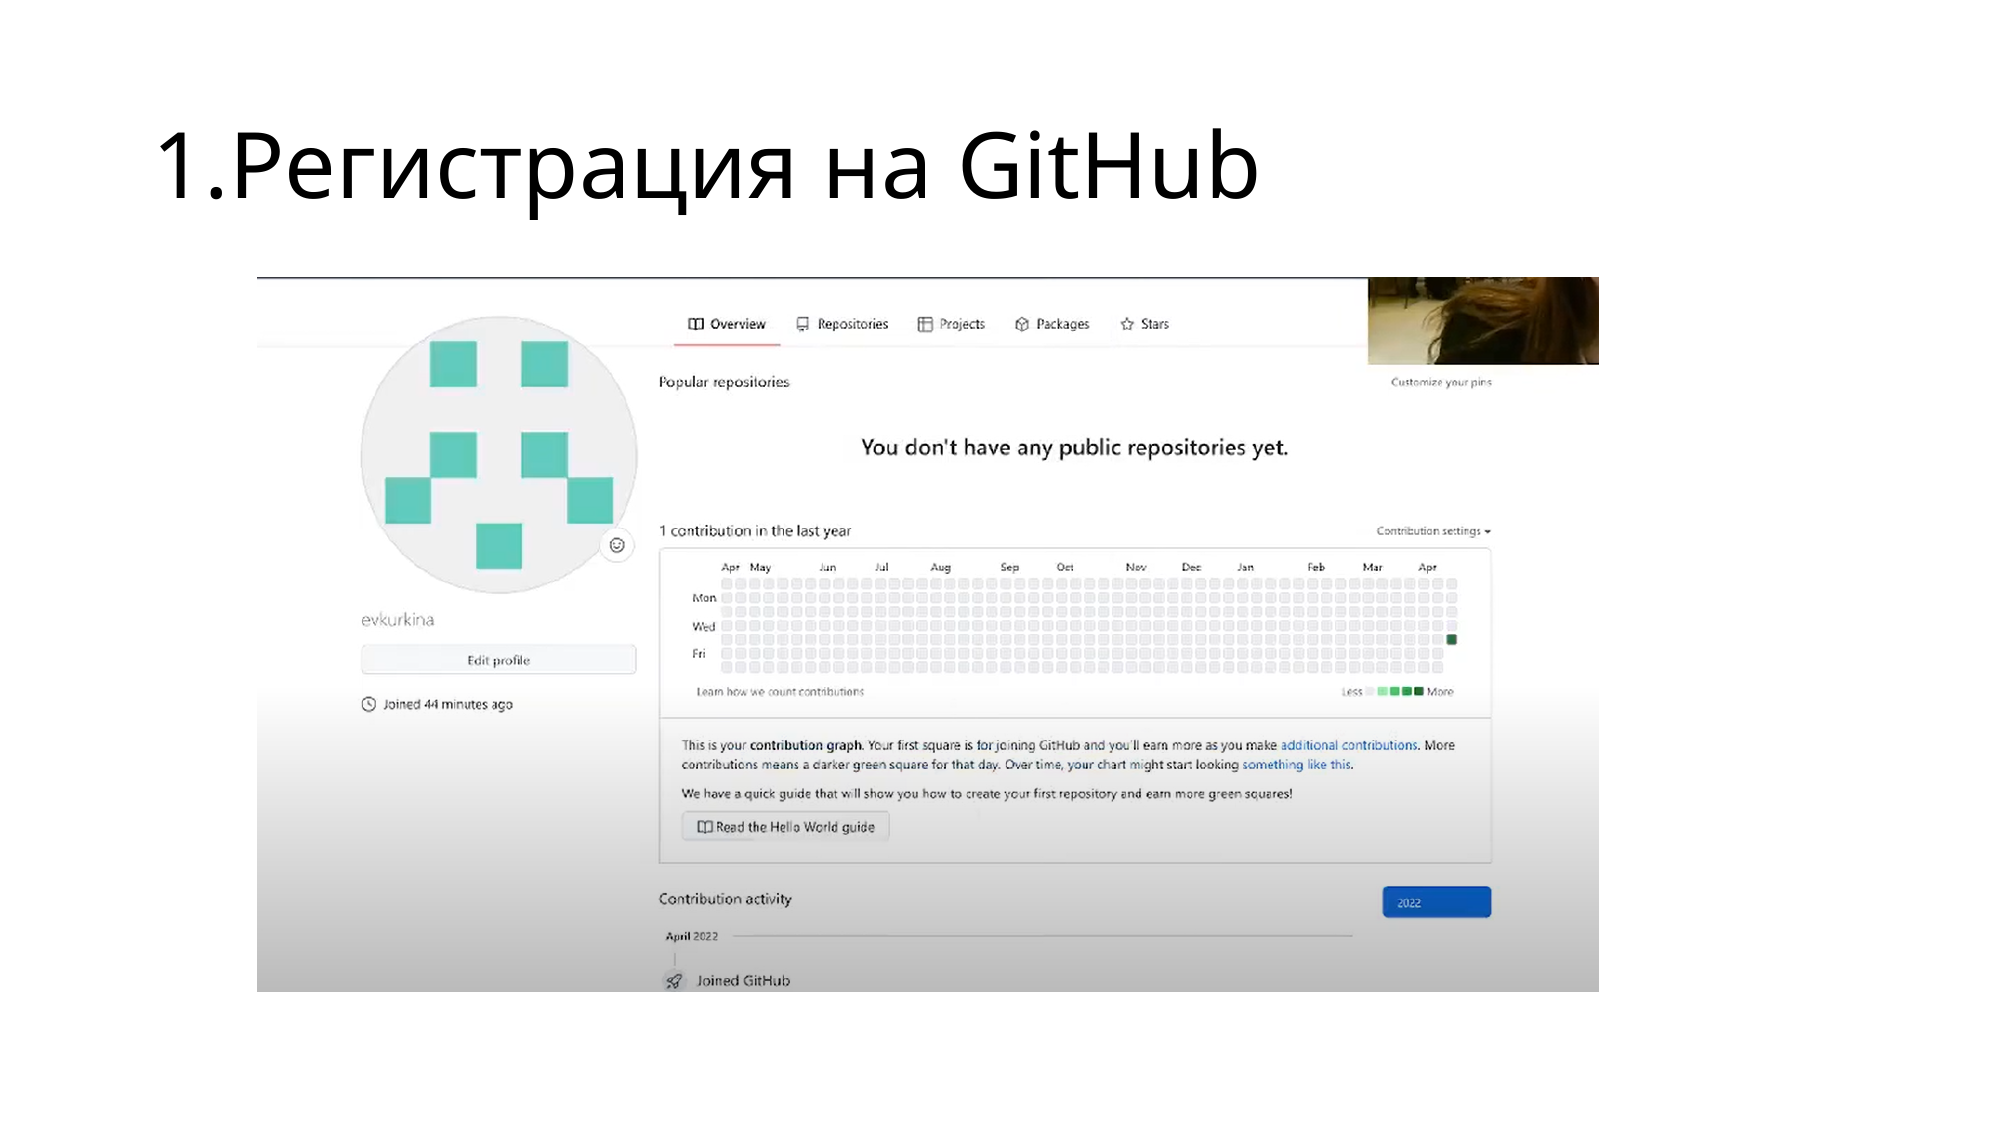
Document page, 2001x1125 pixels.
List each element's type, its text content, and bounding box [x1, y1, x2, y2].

title 1.Регистрация на GitHub [137, 59, 1863, 278]
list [257, 277, 1599, 992]
